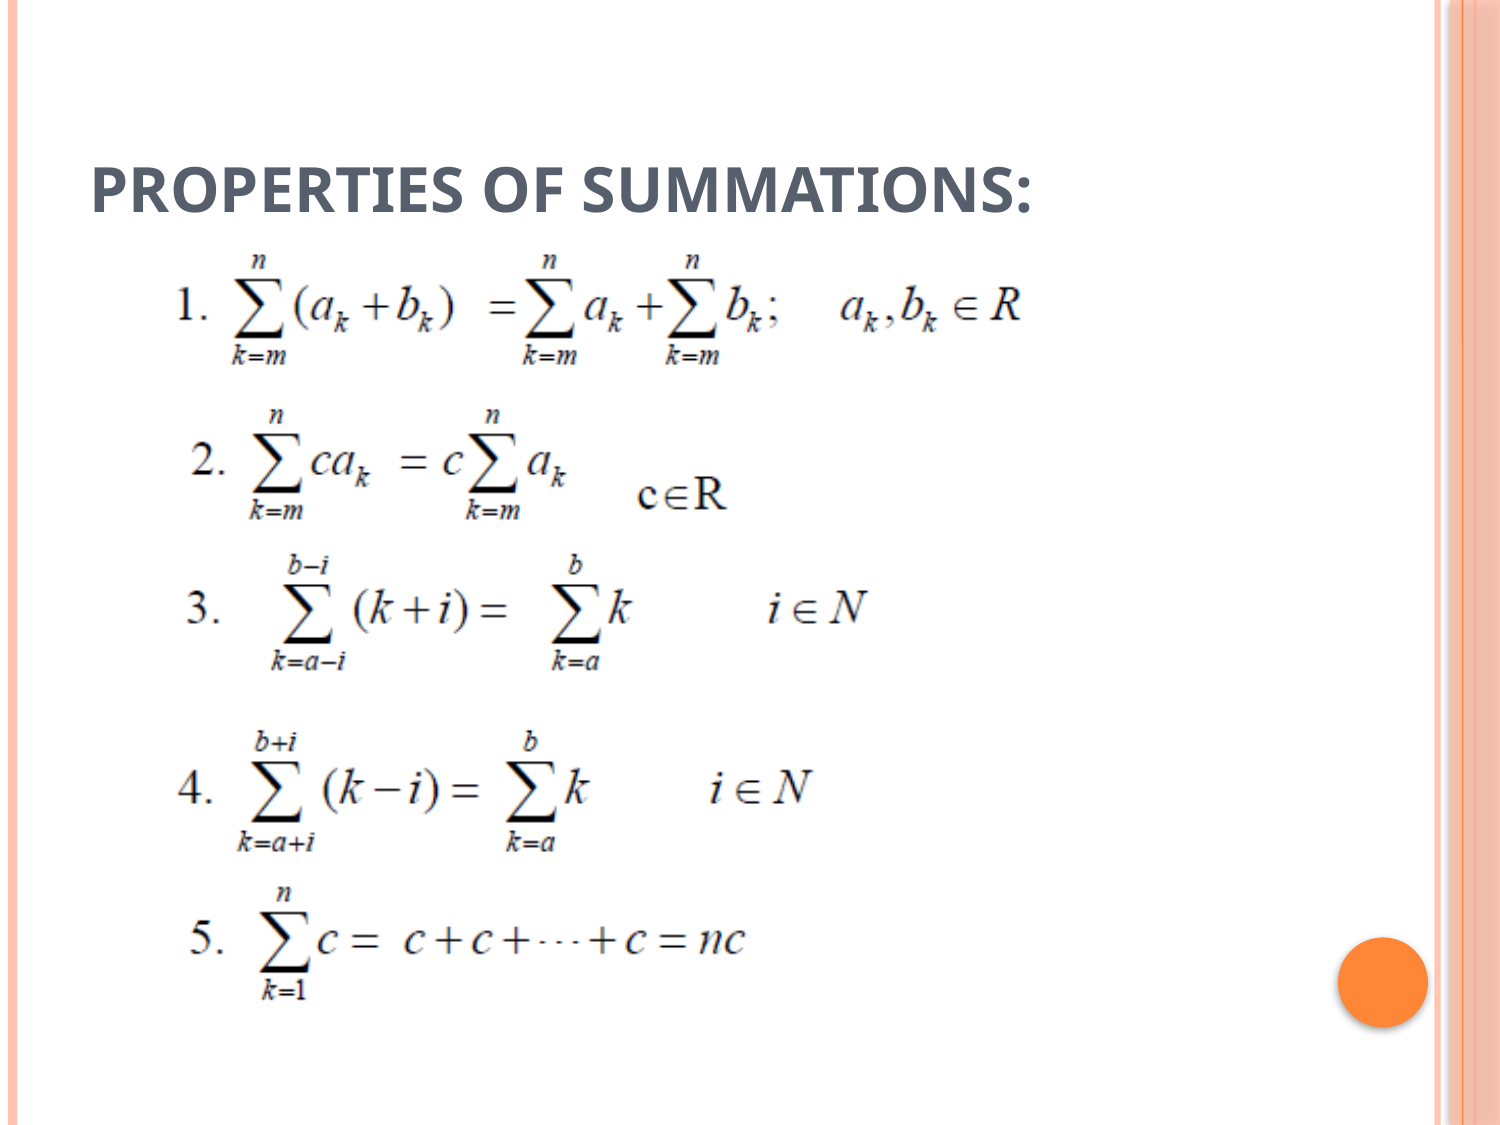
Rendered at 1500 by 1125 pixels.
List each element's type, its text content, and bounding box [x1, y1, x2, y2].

picture [150, 709, 911, 1018]
title PROPERTIES OF SUMMATIONS: [75, 45, 1300, 233]
picture [149, 249, 1063, 694]
